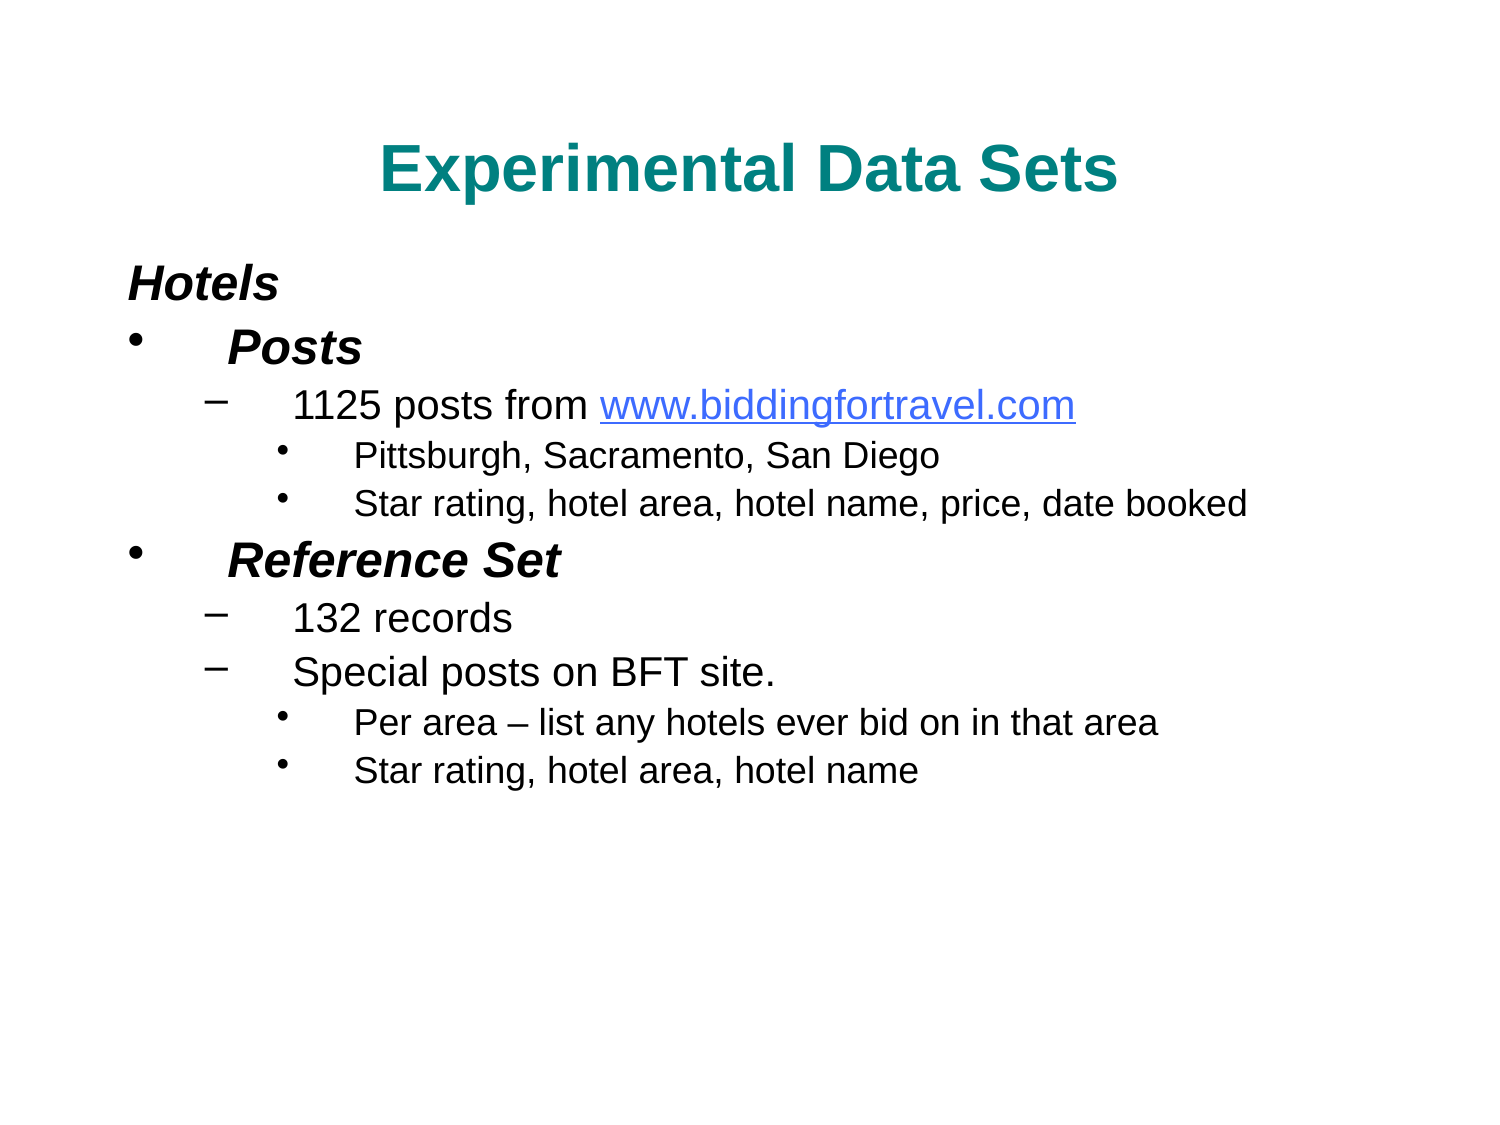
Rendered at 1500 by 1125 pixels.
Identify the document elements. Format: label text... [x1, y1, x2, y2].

title Experimental Data Sets [50, 24, 1450, 213]
list Hotels Posts 1125 posts from www.biddingfortravel.com Pittsburgh, Sacramento, San Diego Star rating, hotel area, hotel name, price, date booked Reference Set 132 records Special posts on BFT site. Per area – list any hotels ever bid on in that area Star rating, hotel area, hotel name [112, 249, 1388, 1000]
